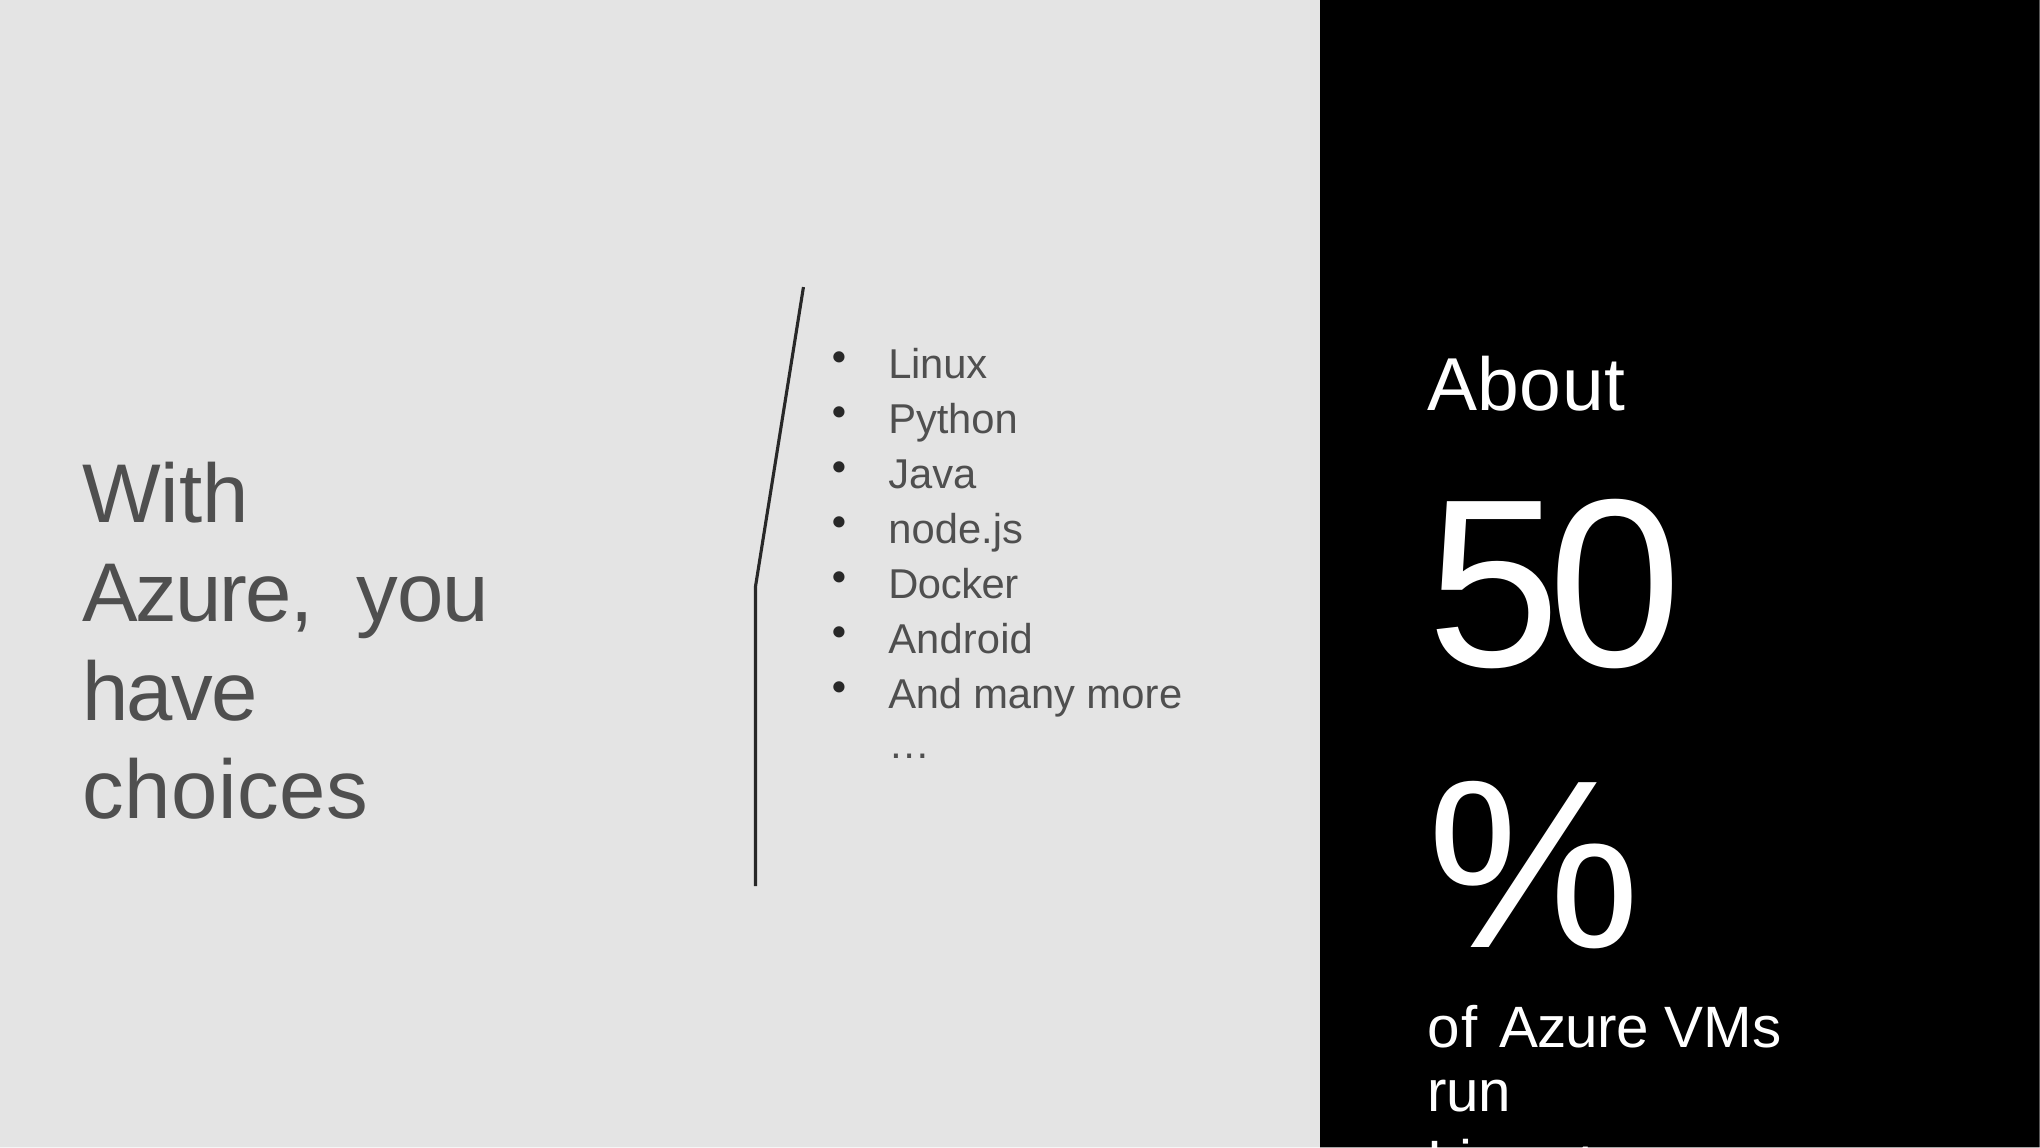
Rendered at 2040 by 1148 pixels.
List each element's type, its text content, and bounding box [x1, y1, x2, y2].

text_box Linux Python Java node.js Docker Android And many more … [829, 332, 1221, 768]
text_box [755, 287, 804, 887]
text_box [1320, 0, 2040, 1148]
text_box About 50% of Azure VMs run Linux4 [1425, 333, 1879, 1148]
text_box [0, 0, 1320, 1148]
text_box With Azure, you have choices [79, 433, 503, 836]
